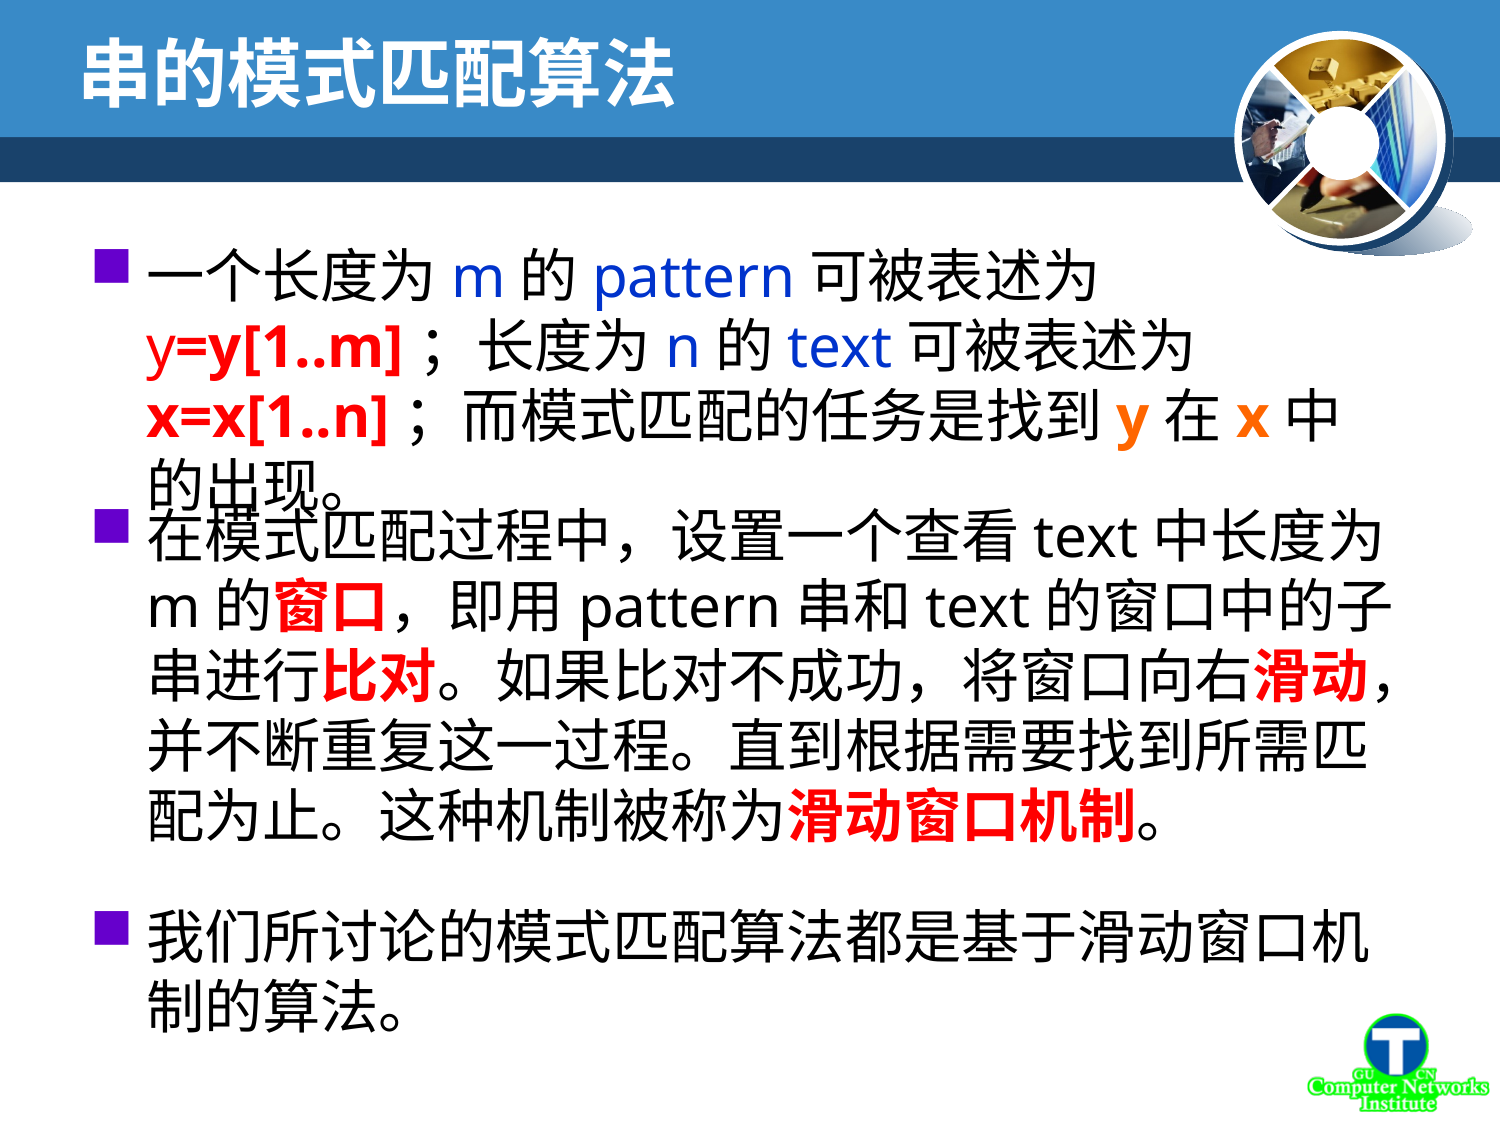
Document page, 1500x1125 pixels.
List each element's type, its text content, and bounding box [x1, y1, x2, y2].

picture [1271, 167, 1406, 231]
picture [1365, 69, 1438, 208]
text_box 我们所讨论的模式匹配算法都是基于滑动窗口机制的算法。 [75, 893, 1412, 1047]
picture [1305, 1011, 1491, 1115]
picture [1241, 76, 1315, 205]
text_box 在模式匹配过程中，设置一个查看text中长度为m的窗口，即用pattern串和text的窗口中的子串进行比对。如果比对不成功，将窗口向右滑动，并不断重复这一过程。直到根据需要找到所需匹配为止。这种机制被称为滑动窗口机制。 [75, 491, 1412, 880]
title 串的模式匹配算法 [62, 24, 1276, 118]
list 一个长度为m的pattern可被表述为y=y[1..m]；长度为n的text可被表述为x=x[1..n]；而模式匹配的任务是找到y在x中的出现。 [74, 231, 1412, 467]
picture [1276, 39, 1404, 114]
